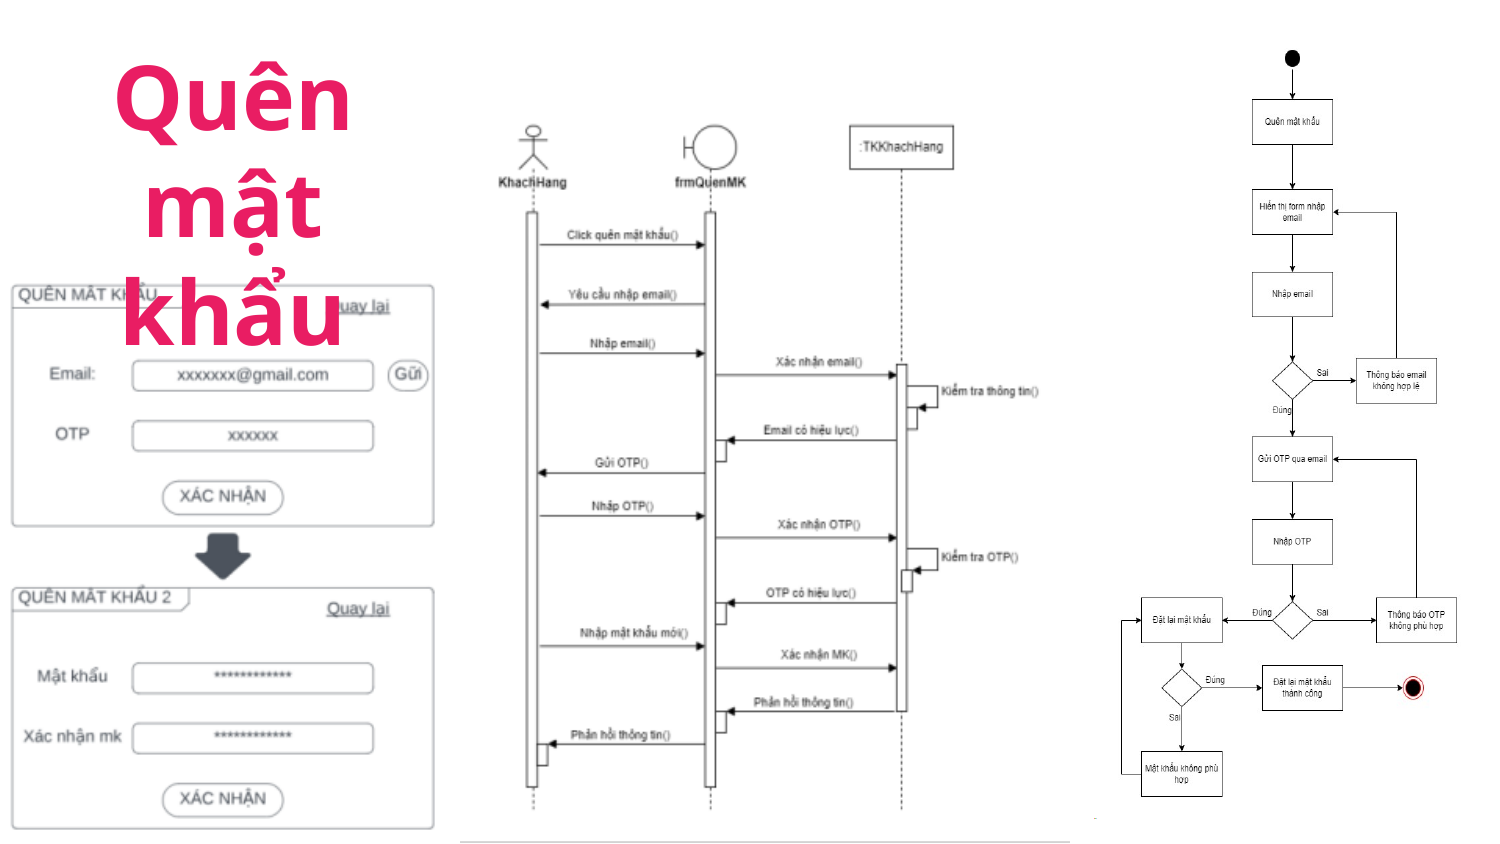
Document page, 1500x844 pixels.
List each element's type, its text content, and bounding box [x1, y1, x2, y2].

picture [1094, 24, 1476, 819]
text_box Quên mật khẩu [6, 25, 460, 280]
picture [0, 273, 449, 844]
picture [459, 92, 1070, 844]
